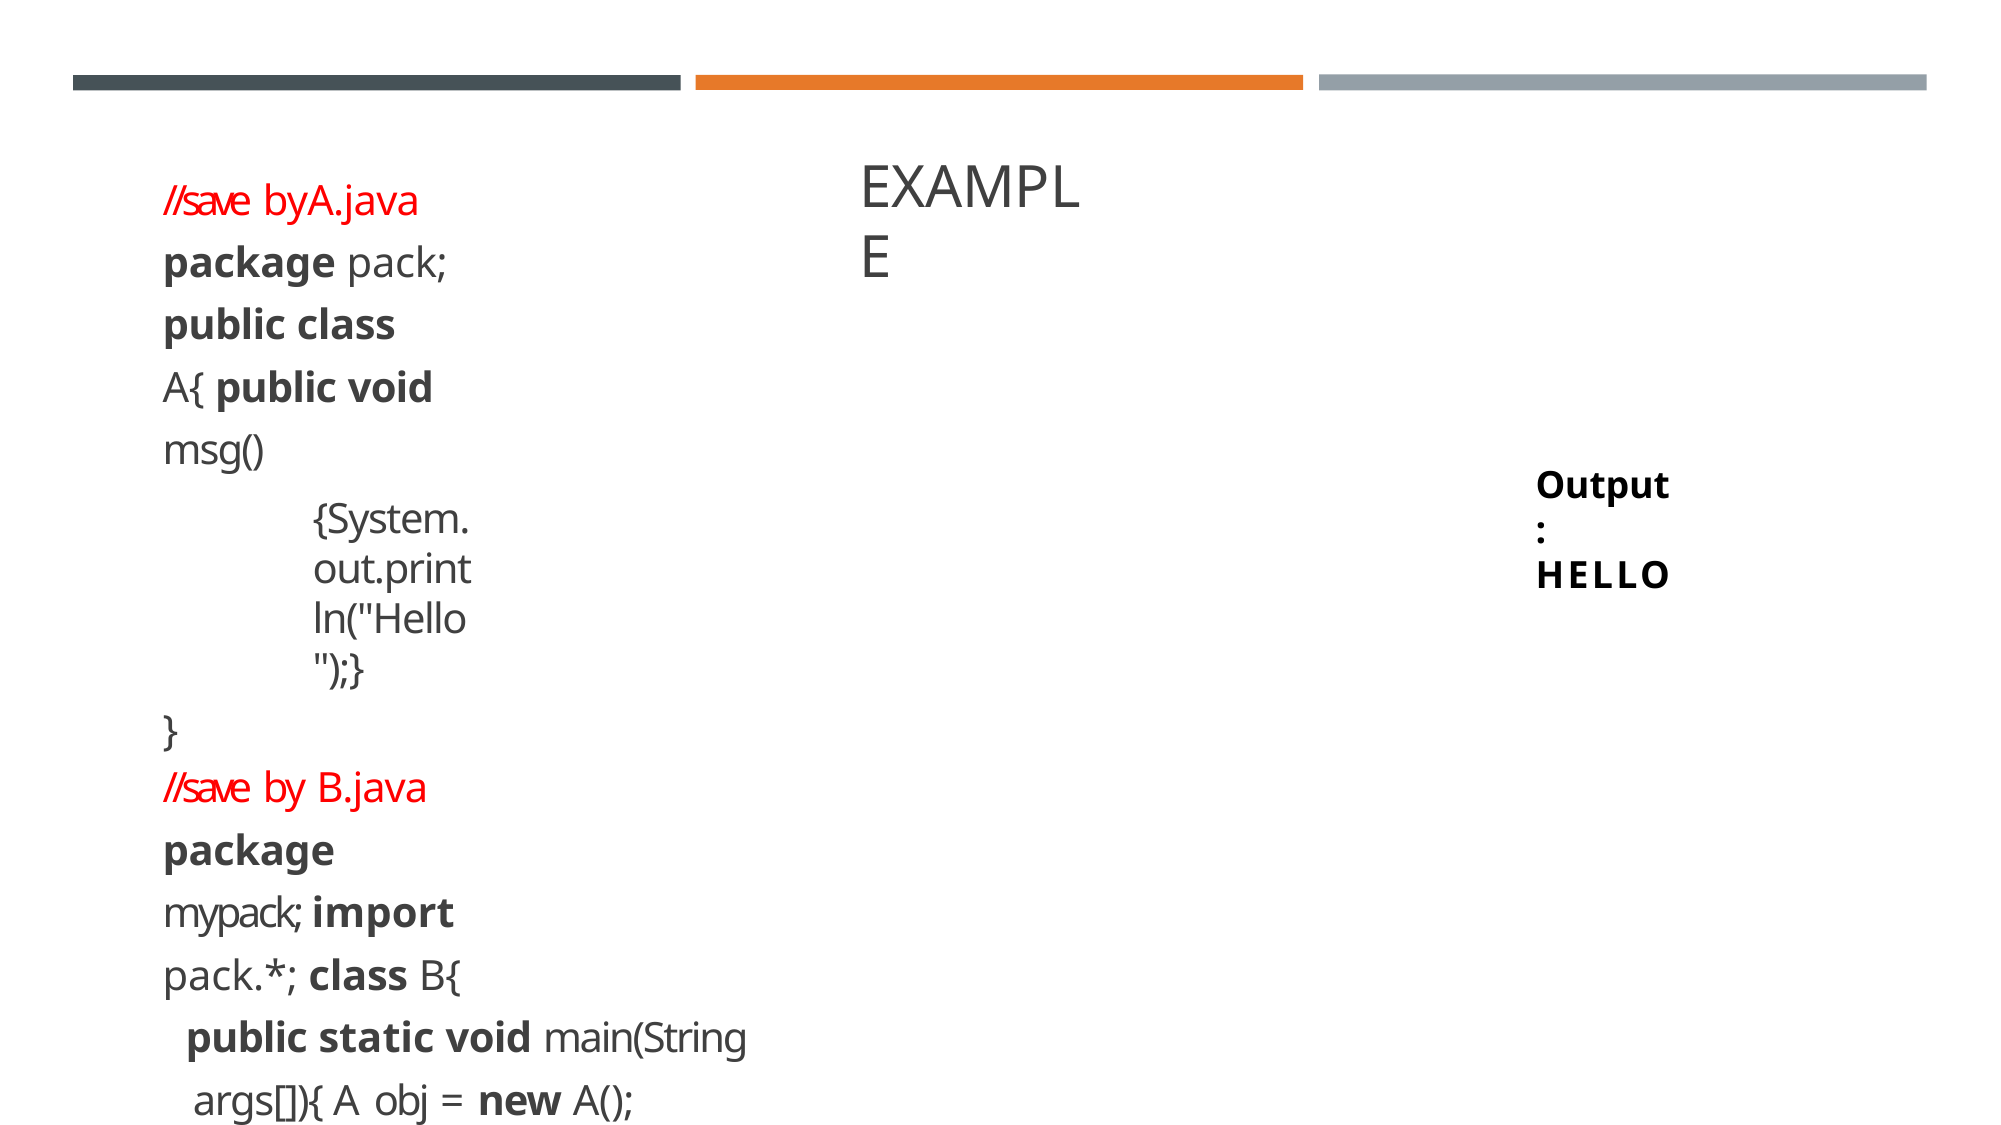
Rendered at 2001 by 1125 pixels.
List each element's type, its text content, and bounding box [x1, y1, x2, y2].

text_box Output: HELLO [1533, 459, 1676, 597]
text_box //save byA.java package pack; public class A{ public void msg() {System.out.println("Hello");} } //save by B.java package mypack; import pack.*; class B{ public static void main(String args[]){ A obj = new A(); obj.msg(); } } [160, 158, 845, 1125]
title EXAMPLE [857, 147, 1101, 338]
